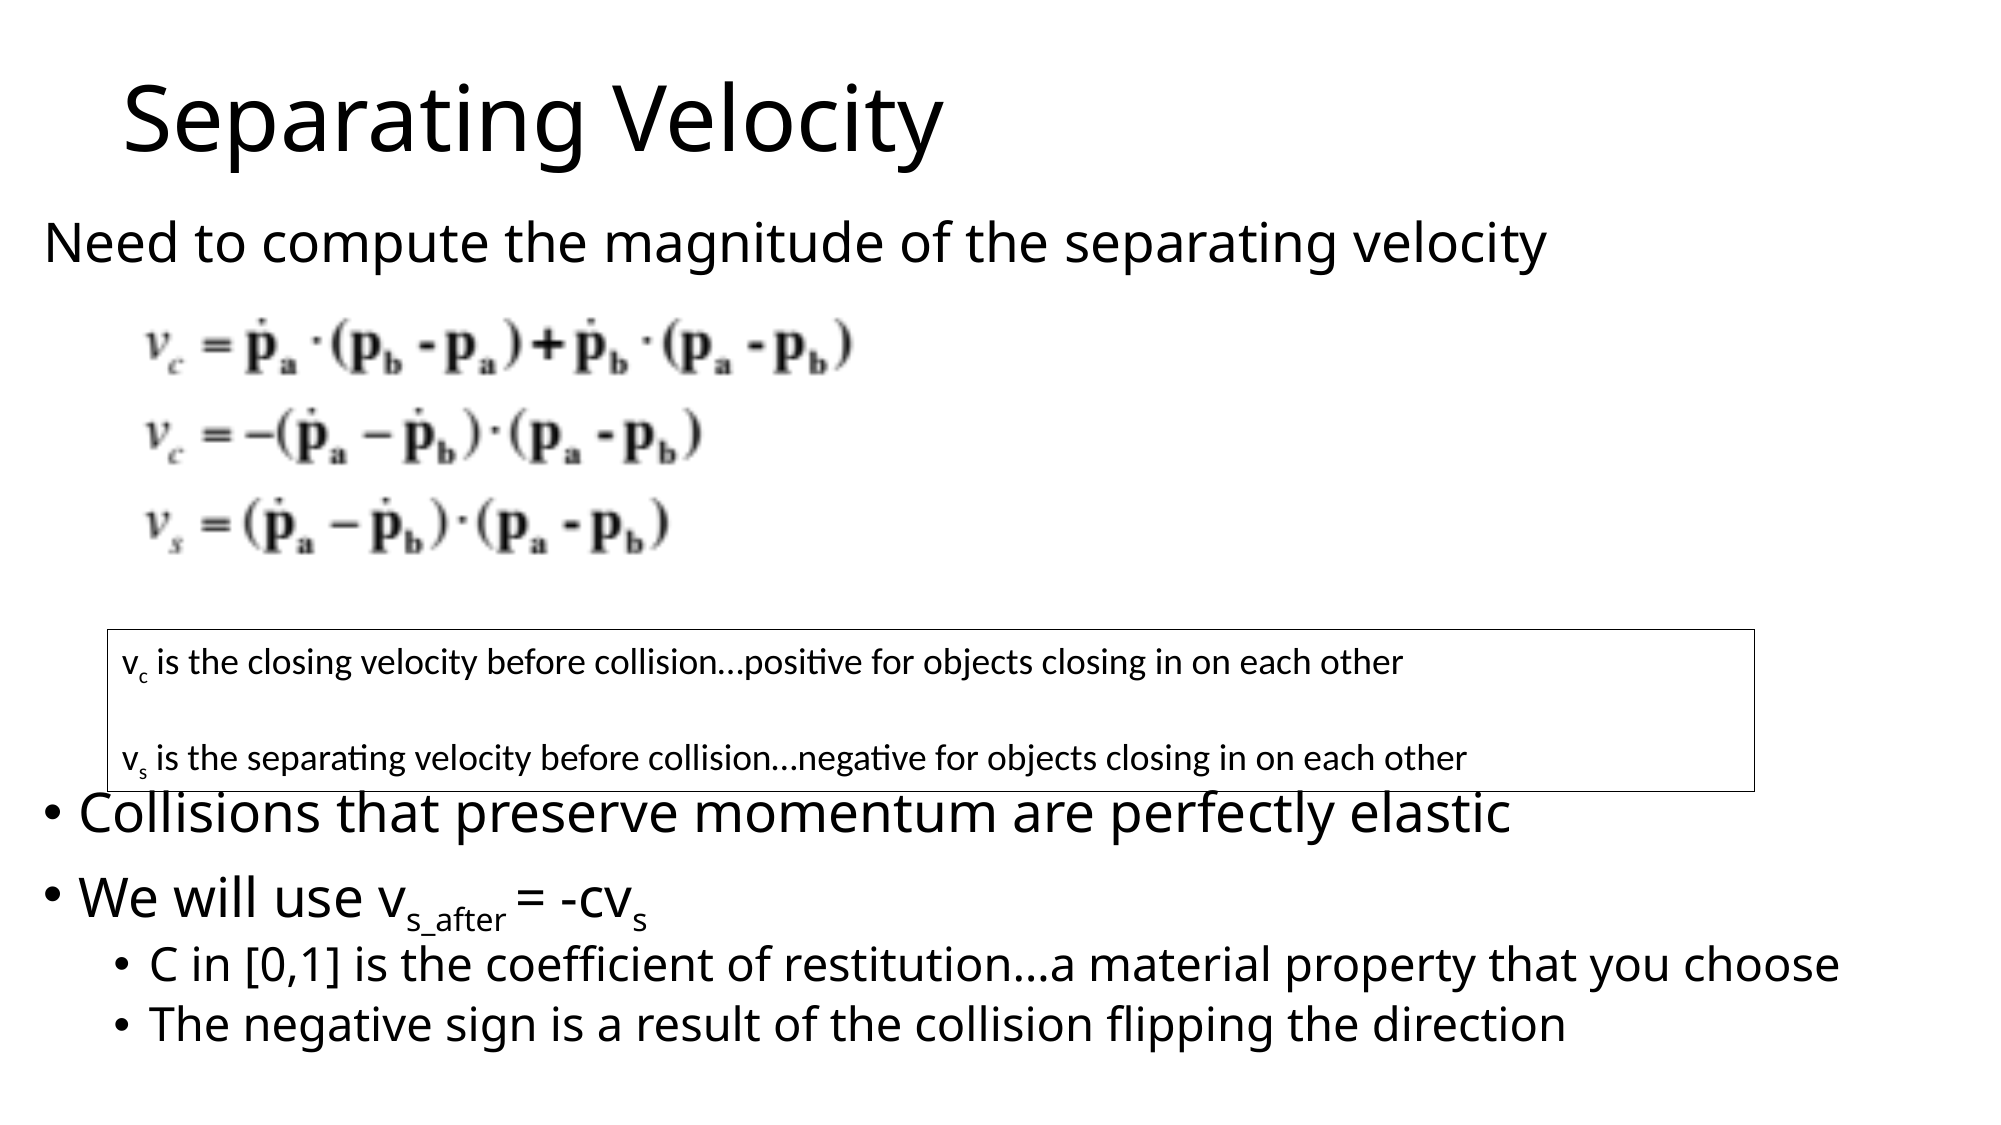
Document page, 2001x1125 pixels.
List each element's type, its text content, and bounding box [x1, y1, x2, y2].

list Need to compute the magnitude of the separating velocity Collisions that preserve momentum are perfectly elastic We will use vs_after = -cvs C in [0,1] is the coefficient of restitution…a material property that you choose The negative sign is a result of the collision flipping the direction [28, 207, 1863, 1112]
text_box vc is the closing velocity before collision…positive for objects closing in on each other vs is the separating velocity before collision…negative for objects closing in on each other [107, 629, 1755, 792]
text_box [137, 301, 859, 563]
title Separating Velocity [107, 13, 1833, 207]
